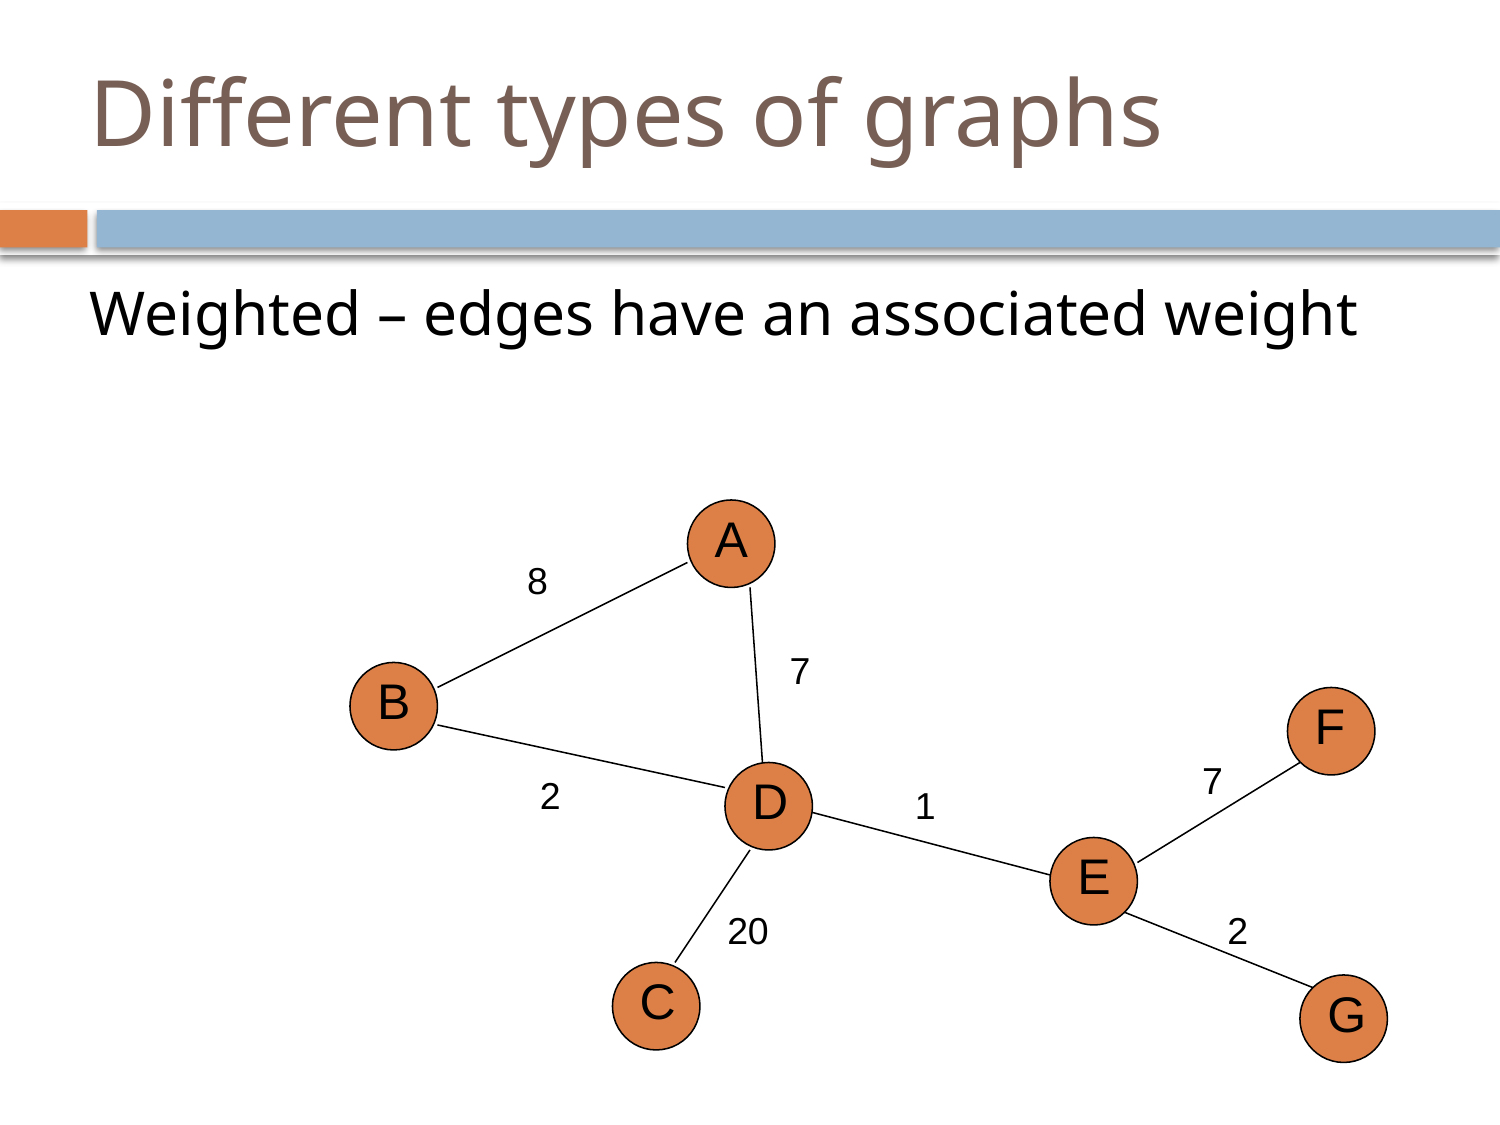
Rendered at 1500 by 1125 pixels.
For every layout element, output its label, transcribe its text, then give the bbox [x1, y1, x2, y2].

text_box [1049, 837, 1138, 926]
text_box 20 [712, 899, 800, 960]
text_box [724, 762, 813, 851]
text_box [1299, 974, 1388, 1063]
text_box 1 [899, 774, 988, 835]
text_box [349, 662, 438, 751]
text_box 7 [774, 639, 863, 700]
title Different types of graphs [75, 20, 1313, 200]
text_box 2 [1212, 899, 1300, 960]
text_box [1287, 687, 1376, 776]
text_box 2 [524, 764, 613, 825]
text_box 8 [512, 549, 600, 610]
text_box 7 [1187, 749, 1275, 810]
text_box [687, 499, 776, 588]
text_box Weighted – edges have an associated weight [74, 267, 1425, 393]
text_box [612, 962, 701, 1051]
